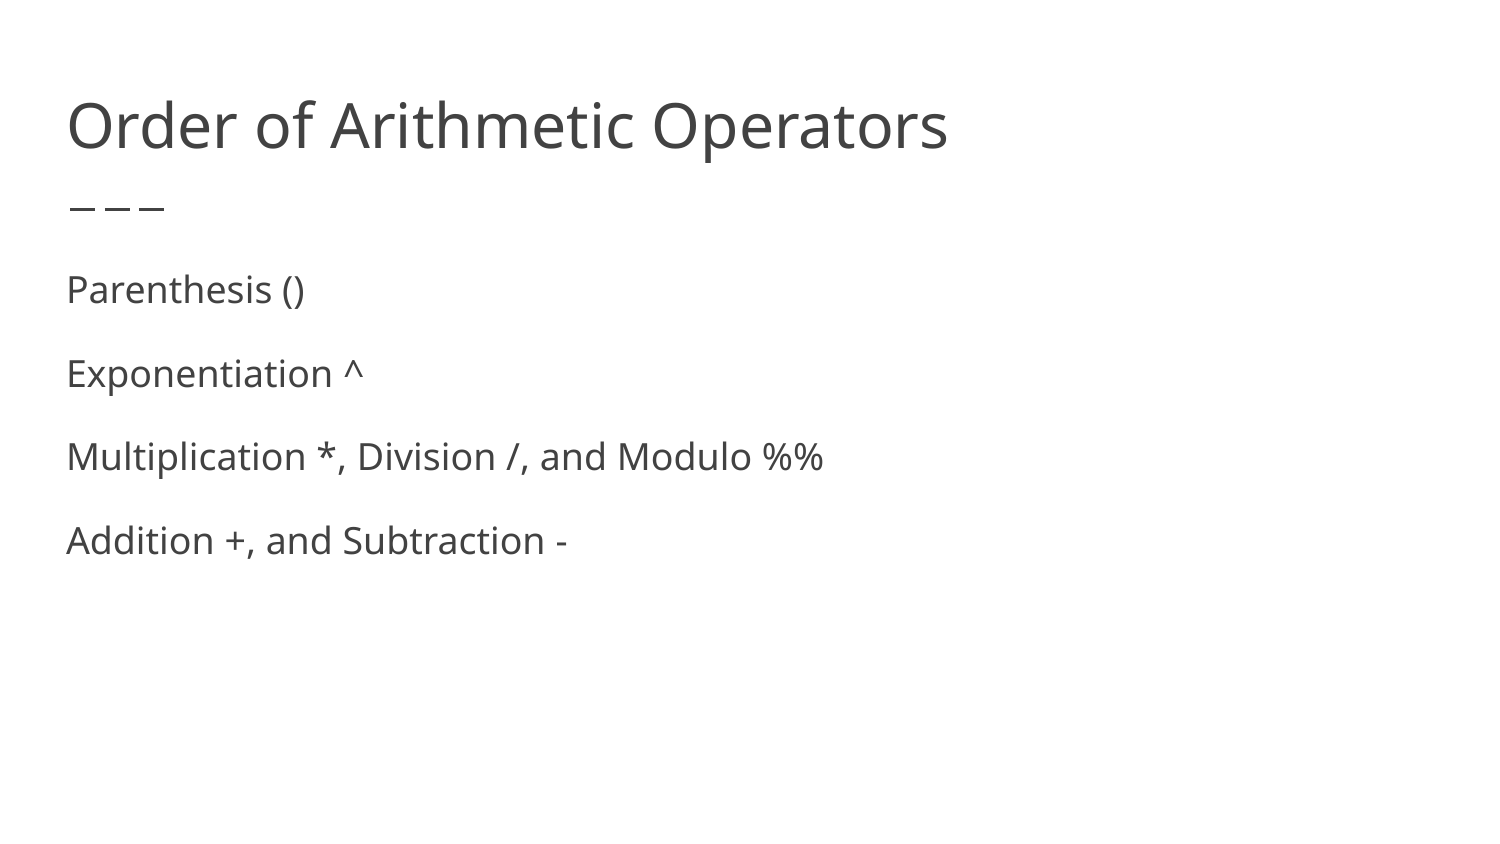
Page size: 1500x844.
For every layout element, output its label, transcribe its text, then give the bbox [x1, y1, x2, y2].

list Parenthesis () Exponentiation ^ Multiplication *, Division /, and Modulo %% Addition +, and Subtraction - [51, 240, 1449, 750]
title Order of Arithmetic Operators [51, 61, 1449, 182]
